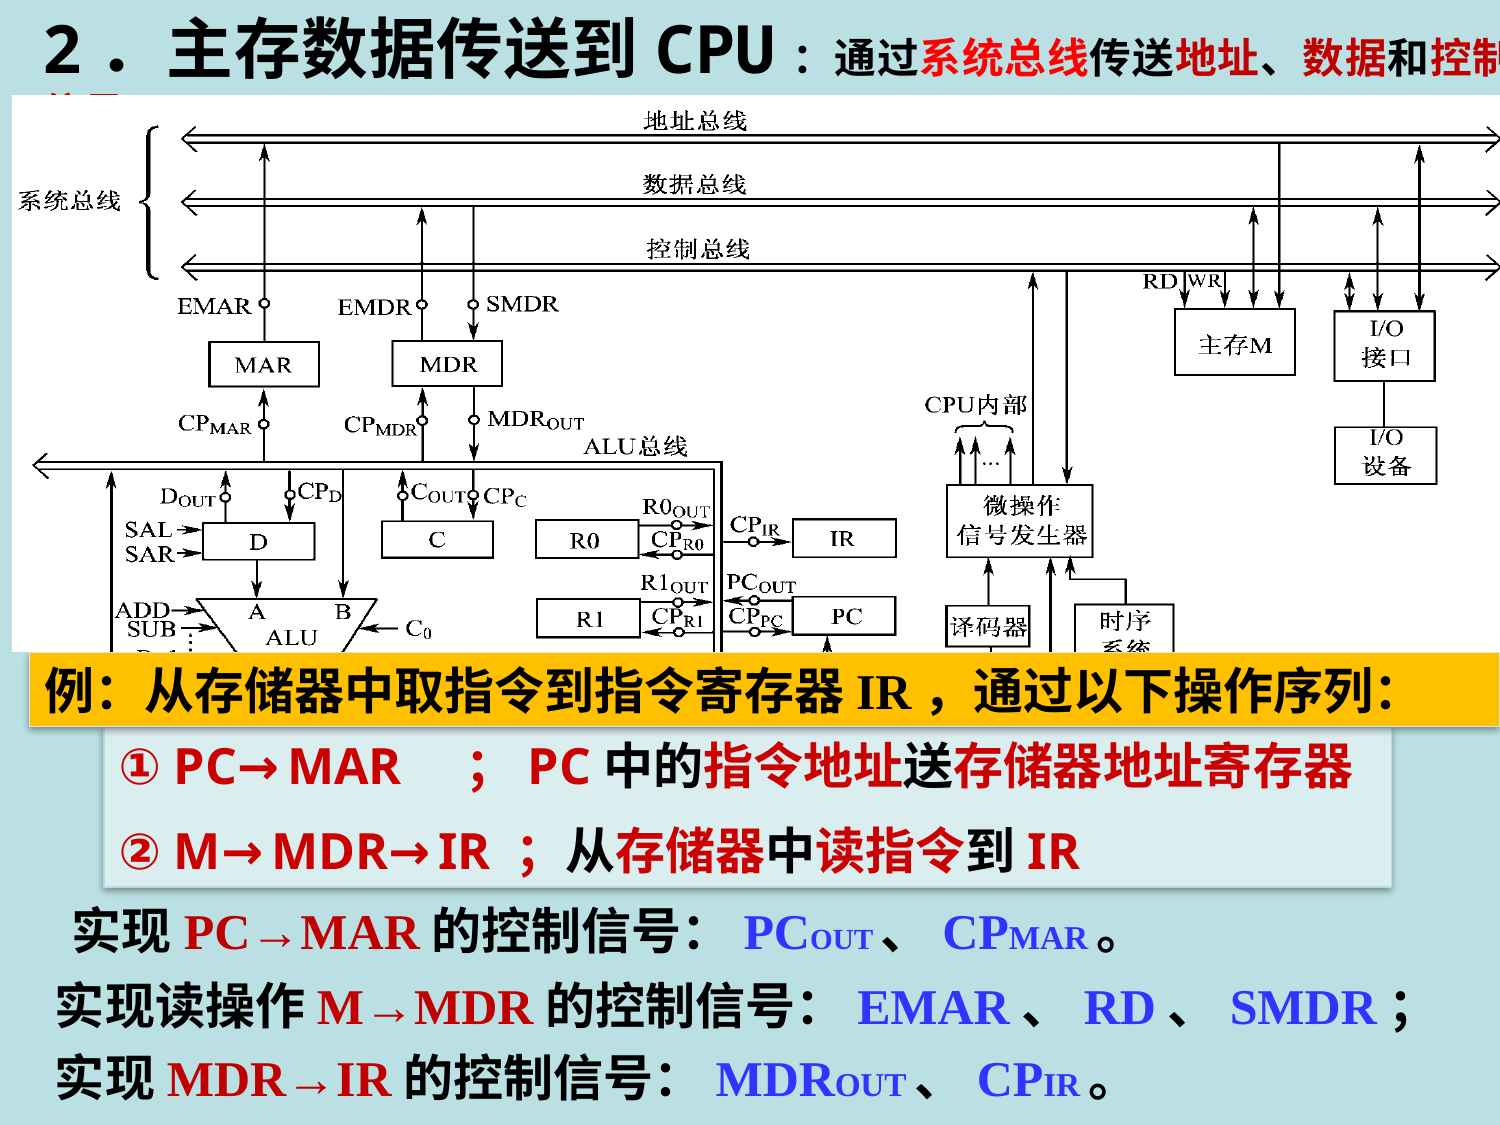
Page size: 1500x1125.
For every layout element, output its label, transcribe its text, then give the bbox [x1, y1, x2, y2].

text_box ① PC→MAR ；PC中的指令地址送存储器地址寄存器 ② M→MDR→IR ；从存储器中读指令到IR [103, 735, 1392, 888]
text_box 实现PC→MAR的控制信号：PCOUT、CPMAR。 [57, 892, 1173, 955]
picture [11, 95, 1500, 652]
text_box 例：从存储器中取指令到指令寄存器IR，通过以下操作序列： [29, 660, 1500, 727]
text_box 实现读操作M→MDR的控制信号：EMAR、RD、SMDR； 实现MDR→IR的控制信号：MDROUT、CPIR。 [40, 955, 1454, 1114]
text_box 2．主存数据传送到CPU：通过系统总线传送地址、数据和控制信号 [27, 0, 1500, 94]
